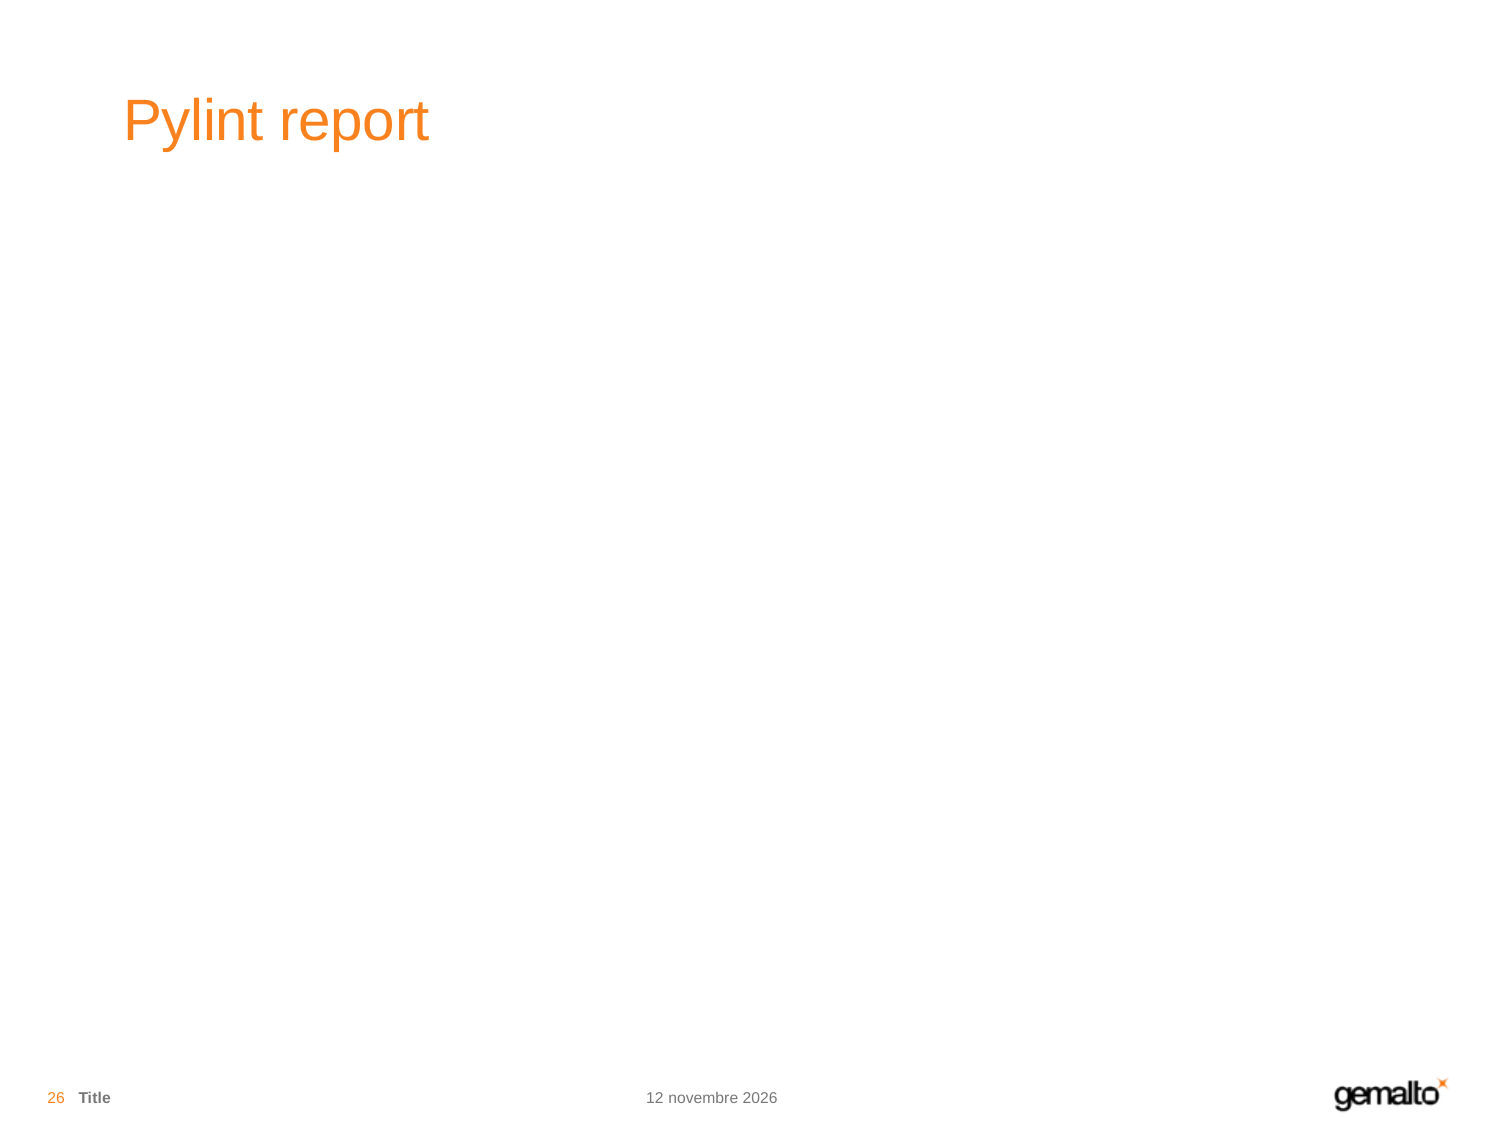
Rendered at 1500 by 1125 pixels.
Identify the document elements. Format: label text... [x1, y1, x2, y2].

picture [1329, 1074, 1453, 1121]
footer Title [89, 1082, 640, 1113]
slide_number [640, 1082, 991, 1113]
title Pylint report [123, 72, 1367, 152]
slide_number 26 [47, 1082, 89, 1113]
